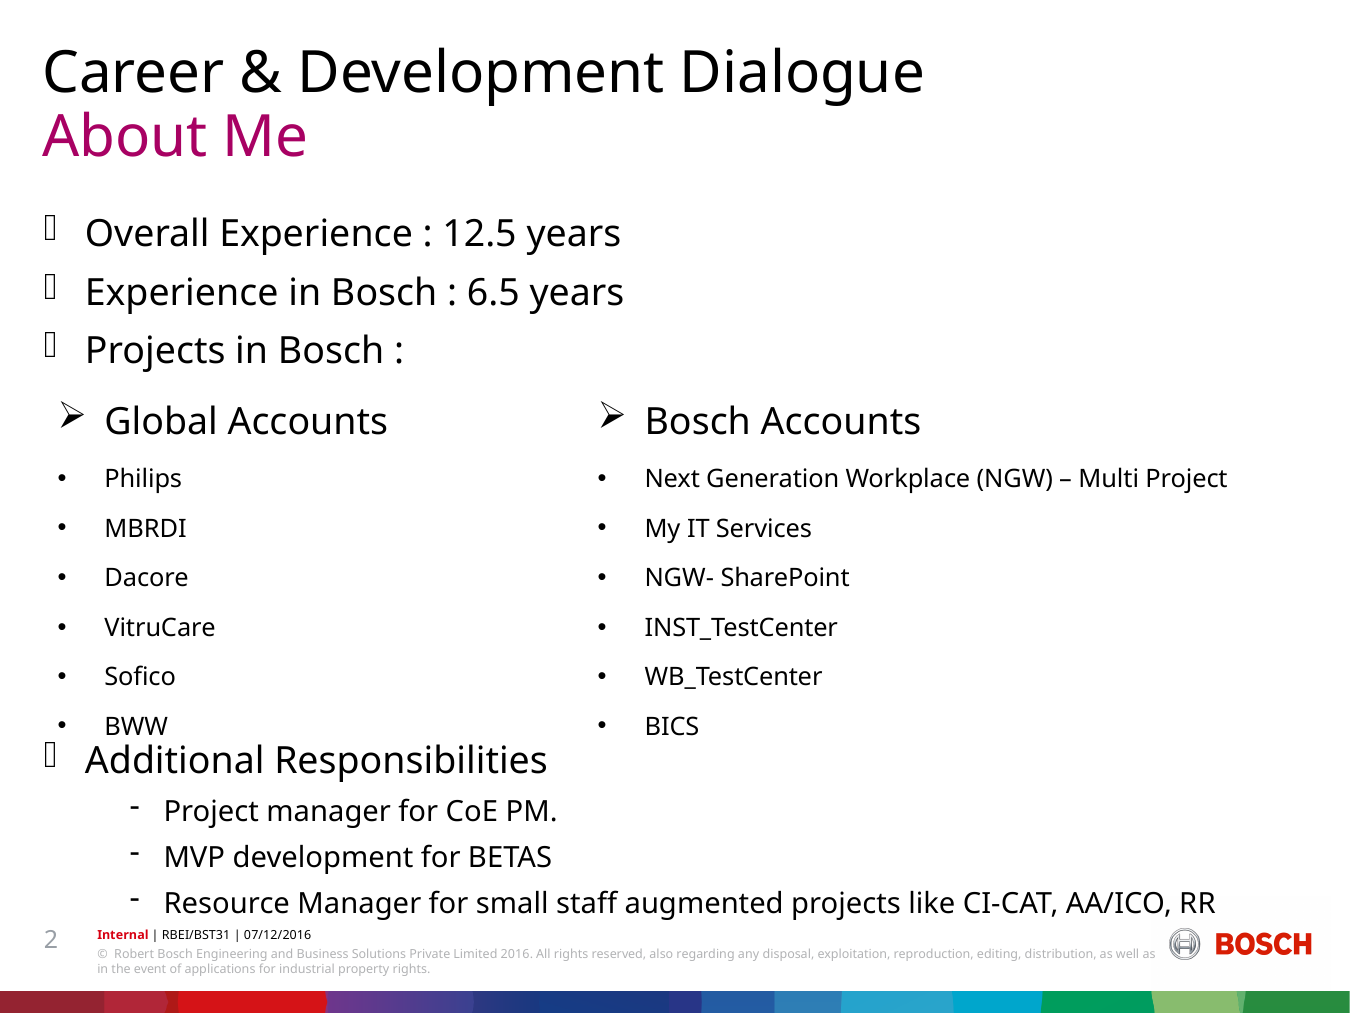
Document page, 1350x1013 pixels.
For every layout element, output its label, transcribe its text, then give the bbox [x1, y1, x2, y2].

table_cell Philips [43, 453, 583, 503]
table_cell MBRDI [43, 503, 583, 552]
table_header Bosch Accounts [583, 387, 1252, 453]
table_cell NGW- SharePoint [583, 552, 1252, 602]
table_cell INST_TestCenter [583, 602, 1252, 651]
title About Me [42, 106, 1308, 170]
table_cell Sofico [43, 651, 583, 701]
table_cell BICS [583, 701, 1252, 750]
text_box Career & Development Dialogue [42, 42, 1308, 106]
text_box 2 [43, 923, 92, 991]
text_box Internal | RBEI/BST31 | 07/12/2016 [97, 925, 1157, 944]
picture [0, 991, 953, 1013]
table_cell Dacore [43, 552, 583, 602]
table_cell BWW [43, 701, 583, 750]
picture [1041, 991, 1350, 1013]
list Overall Experience : 12.5 years Experience in Bosch : 6.5 years Projects in Bosch : Additional Responsibilities Project manager for CoE PM. MVP development for BETAS Resource Manager for small staff augmented projects like CI-CAT, AA/ICO, RR [43, 206, 1309, 890]
table_cell My IT Services [583, 503, 1252, 552]
table_header Global Accounts [43, 387, 583, 453]
table_cell VitruCare [43, 602, 583, 651]
table_cell WB_TestCenter [583, 651, 1252, 701]
text_box © Robert Bosch Engineering and Business Solutions Private Limited 2016. All rights reserved, also regarding any disposal, exploitation, reproduction, editing, distribution, as well as in the event of applications for industrial property rights. [97, 944, 1157, 980]
table_cell Next Generation Workplace (NGW) – Multi Project [583, 453, 1252, 503]
